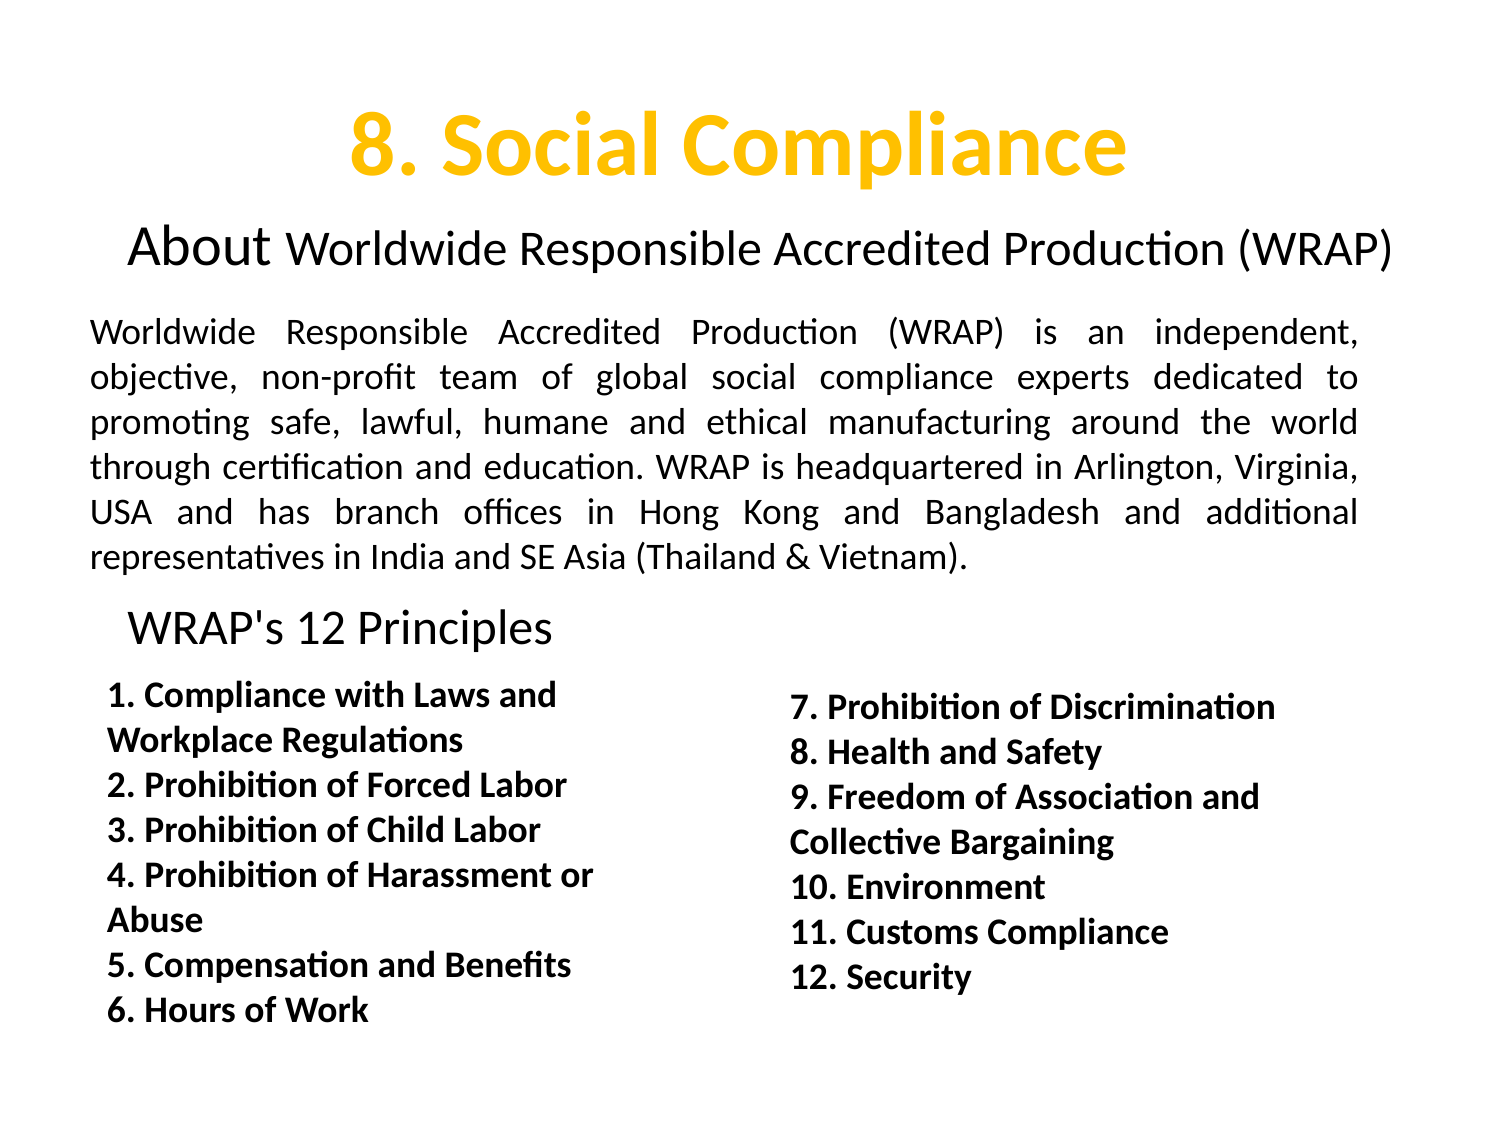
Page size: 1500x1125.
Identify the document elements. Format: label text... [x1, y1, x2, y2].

text_box WRAP's 12 Principles [112, 587, 760, 663]
text_box About Worldwide Responsible Accredited Production (WRAP) [112, 200, 1463, 285]
title 8. Social Compliance [75, 45, 1425, 233]
text_box 7. Prohibition of Discrimination 8. Health and Safety 9. Freedom of Association and Collective Bargaining 10. Environment 11. Customs Compliance 12. Security [774, 674, 1350, 1005]
text_box Worldwide Responsible Accredited Production (WRAP) is an independent, objective, non-profit team of global social compliance experts dedicated to promoting safe, lawful, humane and ethical manufacturing around the world through certification and education. WRAP is headquartered in Arlington, Virginia, USA and has branch offices in Hong Kong and Bangladesh and additional representatives in India and SE Asia (Thailand & Vietnam). [75, 299, 1375, 585]
text_box 1. Compliance with Laws and Workplace Regulations 2. Prohibition of Forced Labor 3. Prohibition of Child Labor 4. Prohibition of Harassment or Abuse 5. Compensation and Benefits 6. Hours of Work [92, 662, 680, 1038]
